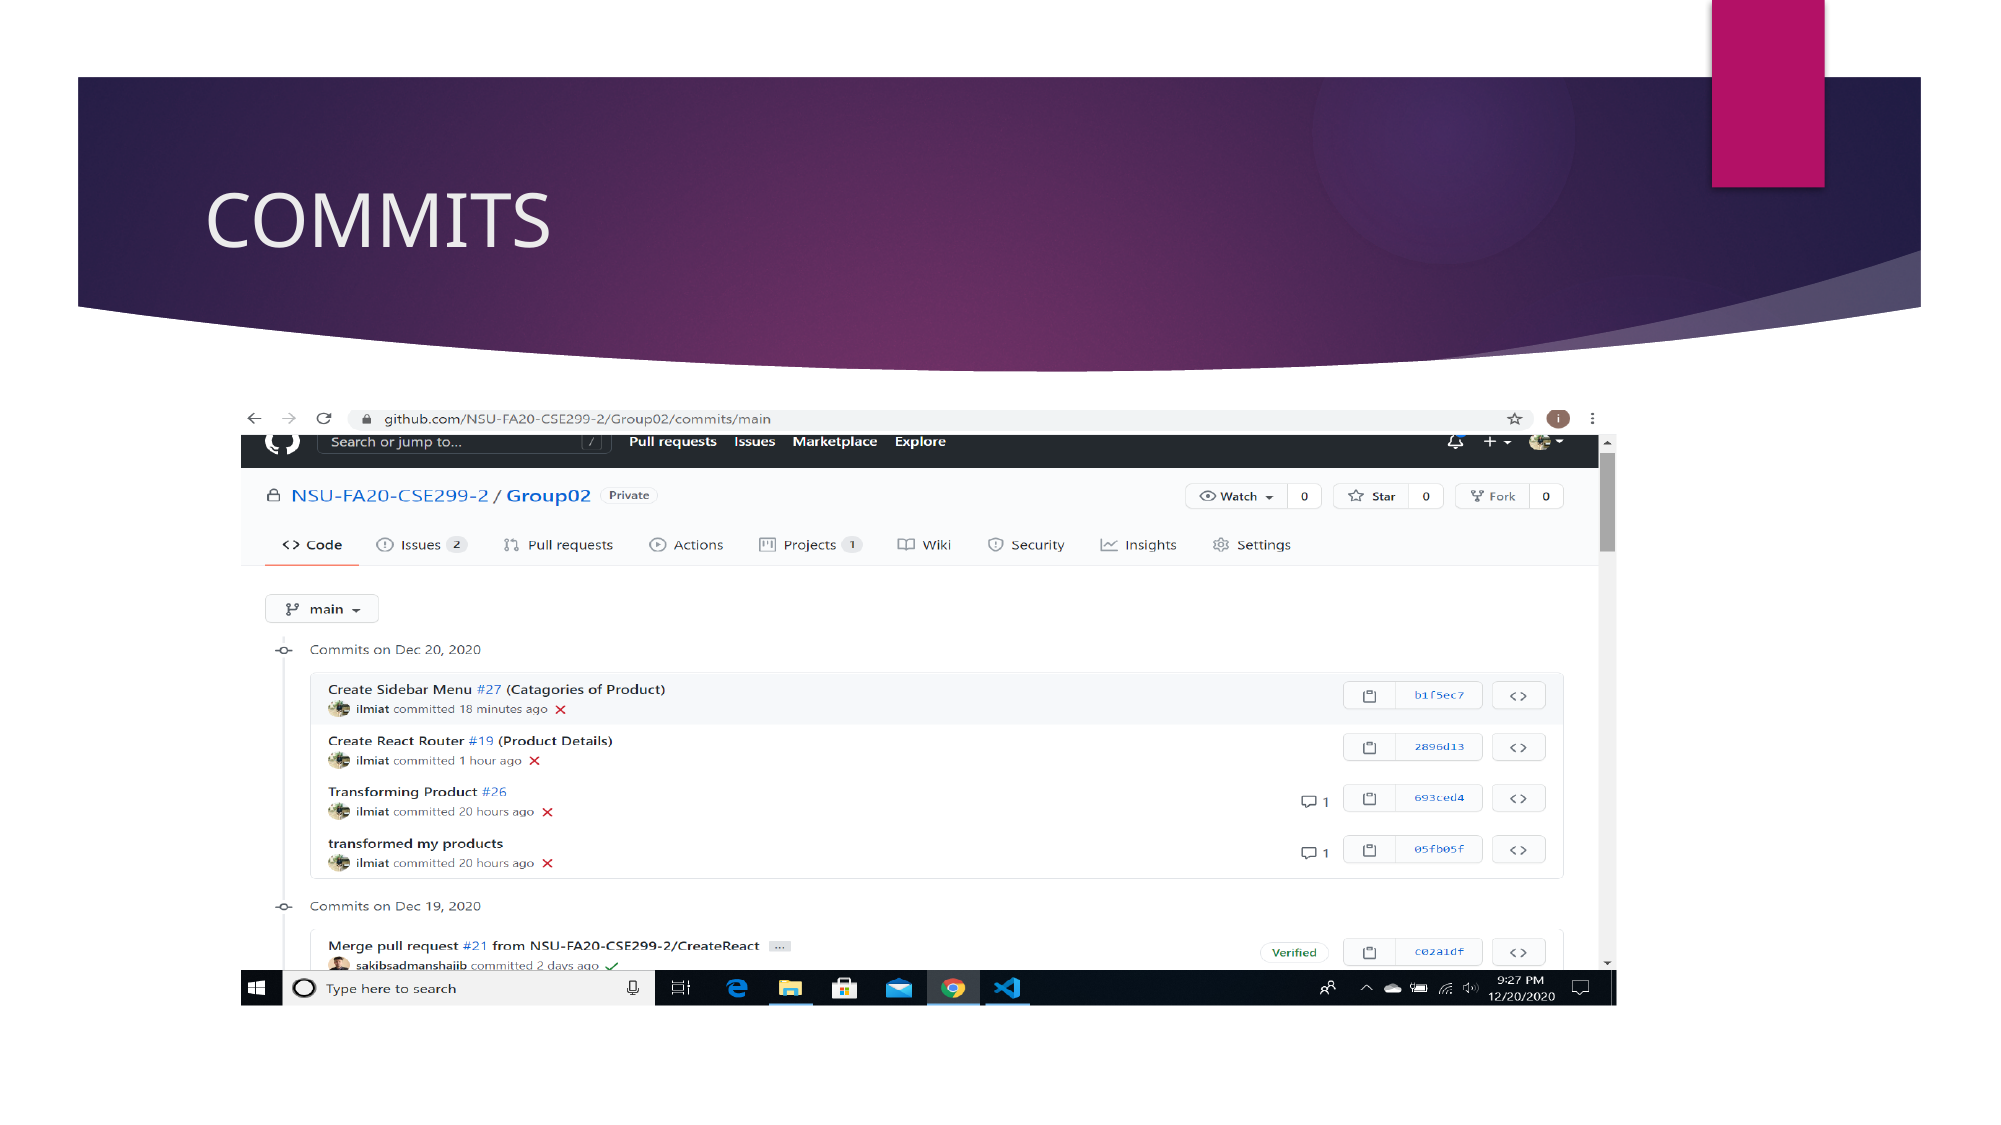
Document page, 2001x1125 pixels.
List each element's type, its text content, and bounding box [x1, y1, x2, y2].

title COMMITS [189, 159, 1627, 276]
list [240, 410, 1627, 1082]
